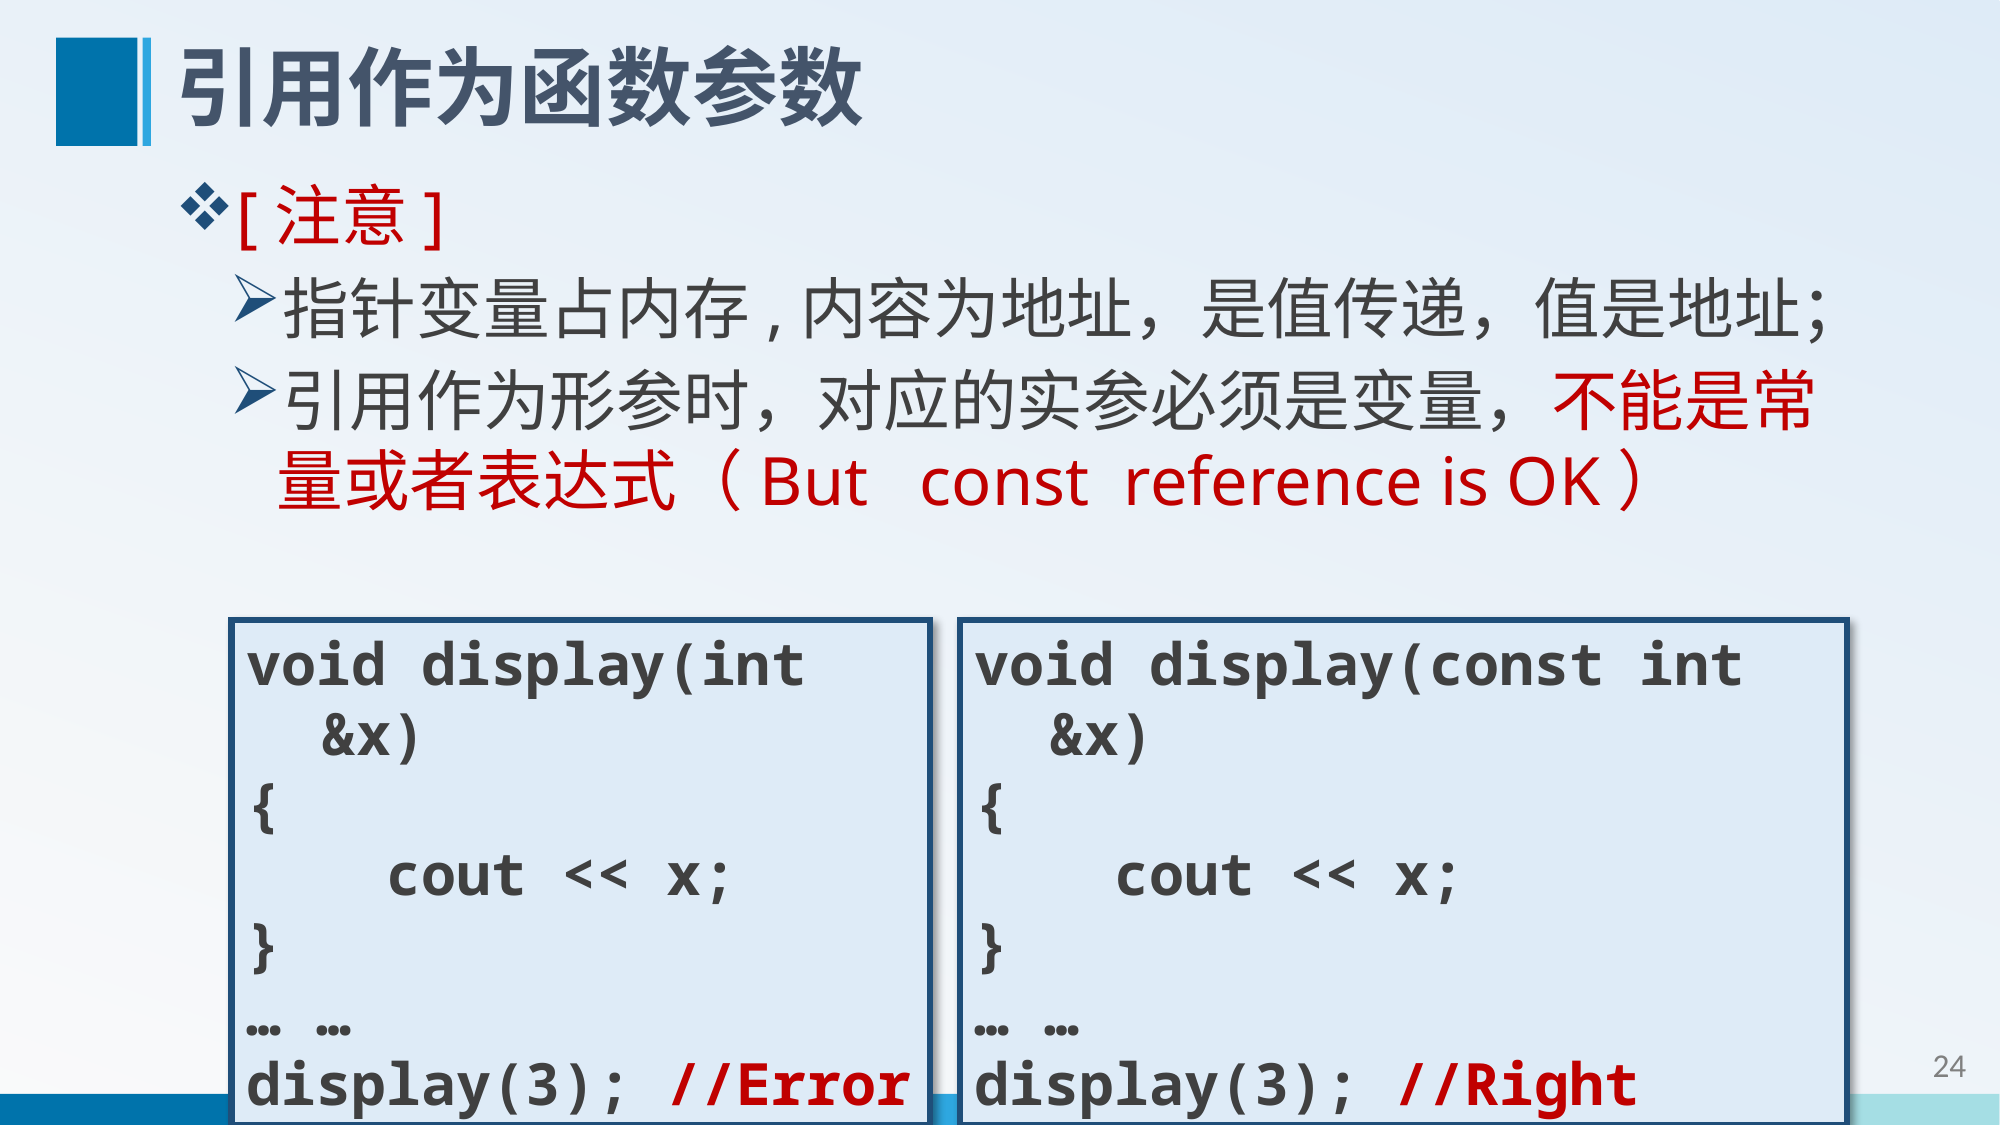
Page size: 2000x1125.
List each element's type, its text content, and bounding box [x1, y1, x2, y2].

text_box void display(const int &x) { cout << x; } … … display(3); //Right [959, 619, 1848, 1125]
text_box void display(int &x) { cout << x; } … … display(3); //Error [230, 619, 931, 1125]
text_box [注意] 指针变量占内存,内容为地址，是值传递，值是地址； 引用作为形参时，对应的实参必须是变量，不能是常量或者表达式（But const reference is OK） [160, 166, 1848, 615]
title 引用作为函数参数 [160, 37, 1791, 146]
